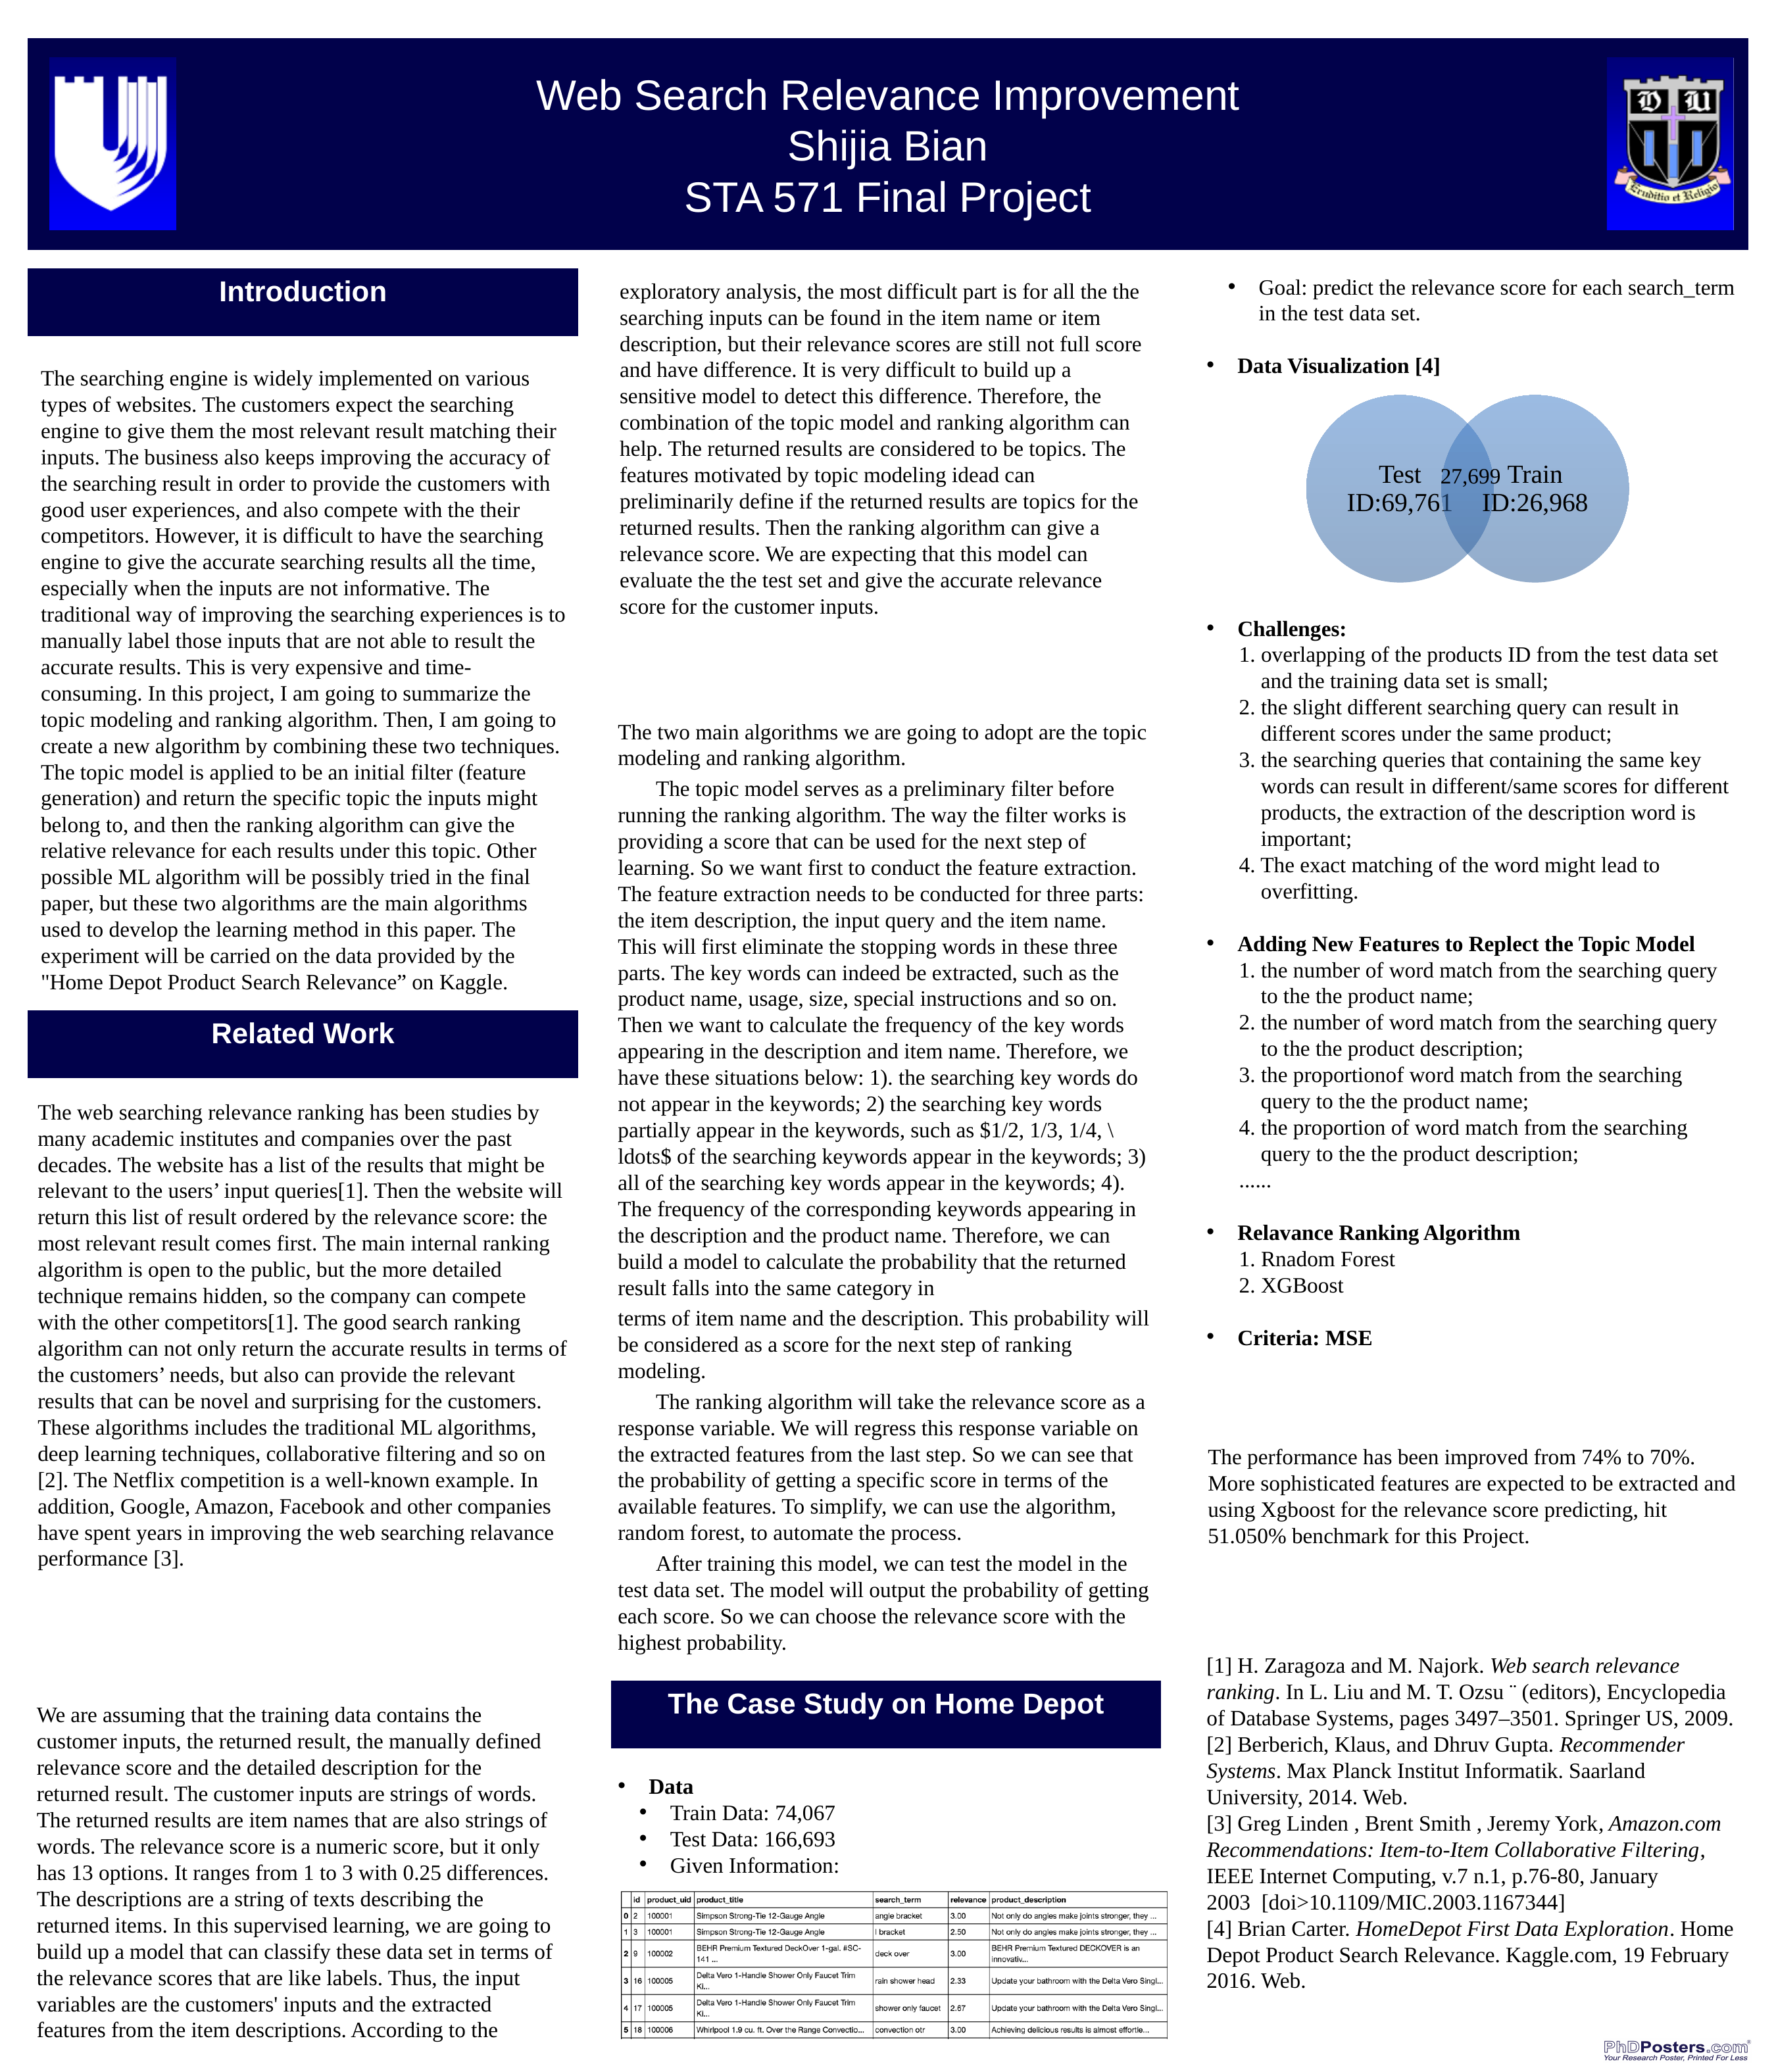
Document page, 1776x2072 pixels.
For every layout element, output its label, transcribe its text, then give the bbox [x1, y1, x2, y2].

picture [1603, 2038, 1752, 2063]
list [1] H. Zaragoza and M. Najork. Web search relevance ranking. In L. Liu and M. T. Ozsu ¨ (editors), Encyclopedia of Database Systems, pages 3497–3501. Springer US, 2009. [2] Berberich, Klaus, and Dhruv Gupta. Recommender Systems. Max Planck Institut Informatik. Saarland University, 2014. Web. [3] Greg Linden , Brent Smith , Jeremy York, Amazon.com Recommendations: Item-to-Item Collaborative Filtering, IEEE Internet Computing, v.7 n.1, p.76-80, January 2003 [doi>10.1109/MIC.2003.1167344] [4] Brian Carter. HomeDepot First Data Exploration. Home Depot Product Search Relevance. Kaggle.com, 19 February 2016. Web. [1198, 1647, 1748, 1998]
title Web Search Relevance Improvement Shijia Bian STA 571 Final Project [28, 38, 1748, 250]
text_box exploratory analysis, the most difficult part is for all the the searching inputs can be found in the item name or item description, but their relevance scores are still not full score and have difference. It is very difficult to build up a sensitive model to detect this difference. Therefore, the combination of the topic model and ranking algorithm can help. The returned results are considered to be topics. The features motivated by topic modeling idead can preliminarily define if the returned results are topics for the returned results. Then the ranking algorithm can give a relevance score. We are expecting that this model can evaluate the the test set and give the accurate relevance score for the customer inputs. [611, 272, 1161, 945]
list Goal: predict the relevance score for each search_term in the test data set. Data Visualization [4] Challenges: 1. overlapping of the products ID from the test data set and the training data set is small; 2. the slight different searching query can result in different scores under the same product; 3. the searching queries that containing the same key words can result in different/same scores for different products, the extraction of the description word is important; 4. The exact matching of the word might lead to overfitting. Adding New Features to Replect the Topic Model 1. the number of word match from the searching query to the the product name; 2. the number of word match from the searching query to the the product description; 3. the proportionof word match from the searching query to the the product name; 4. the proportion of word match from the searching query to the the product description; ...... Relavance Ranking Algorithm 1. Rnadom Forest 2. XGBoost Criteria: MSE [1198, 268, 1748, 1320]
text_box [621, 1890, 1168, 2040]
list The searching engine is widely implemented on various types of websites. The customers expect the searching engine to give them the most relevant result matching their inputs. The business also keeps improving the accuracy of the searching result in order to provide the customers with good user experiences, and also compete with the their competitors. However, it is difficult to have the searching engine to give the accurate searching results all the time, especially when the inputs are not informative. The traditional way of improving the searching experiences is to manually label those inputs that are not able to result the accurate results. This is very expensive and time-consuming. In this project, I am going to summarize the topic modeling and ranking algorithm. Then, I am going to create a new algorithm by combining these two techniques. The topic model is applied to be an initial filter (feature generation) and return the specific topic the inputs might belong to, and then the ranking algorithm can give the relative relevance for each results under this topic. Other possible ML algorithm will be possibly tried in the final paper, but these two algorithms are the main algorithms used to develop the learning method in this paper. The experiment will be carried on the data provided by the "Home Depot Product Search Relevance” on Kaggle. [32, 359, 582, 995]
picture [49, 57, 177, 231]
list Introduction [28, 268, 578, 336]
text_box Related Work [28, 1010, 578, 1078]
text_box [1233, 394, 1702, 583]
list Data Train Data: 74,067 Test Data: 166,693 Given Information: [609, 1767, 1160, 2039]
text_box The performance has been improved from 74% to 70%. More sophisticated features are expected to be extracted and using Xgboost for the relevance score predicting, hit 51.050% benchmark for this Project. [1198, 1437, 1748, 1553]
list The two main algorithms we are going to adopt are the topic modeling and ranking algorithm. The topic model serves as a preliminary filter before running the ranking algorithm. The way the filter works is providing a score that can be used for the next step of learning. So we want first to conduct the feature extraction. The feature extraction needs to be conducted for three parts: the item description, the input query and the item name. This will first eliminate the stopping words in these three parts. The key words can indeed be extracted, such as the product name, usage, size, special instructions and so on. Then we want to calculate the frequency of the key words appearing in the description and item name. Therefore, we have these situations below: 1). the searching key words do not appear in the keywords; 2) the searching key words partially appear in the keywords, such as $1/2, 1/3, 1/4, \ldots$ of the searching keywords appear in the keywords; 3) all of the searching key words appear in the keywords; 4). The frequency of the corresponding keywords appearing in the description and the product name. Therefore, we can build a model to calculate the probability that the returned result falls into the same category in terms of item name and the description. This probability will be considered as a score for the next step of ranking modeling. The ranking algorithm will take the relevance score as a response variable. We will regress this response variable on the extracted features from the last step. So we can see that the probability of getting a specific score in terms of the available features. To simplify, we can use the algorithm, random forest, to automate the process. After training this model, we can test the model in the test data set. The model will output the probability of getting each score. So we can choose the relevance score with the highest probability. [609, 713, 1160, 1662]
list The Case Study on Home Depot [611, 1681, 1161, 1748]
text_box The web searching relevance ranking has been studies by many academic institutes and companies over the past decades. The website has a list of the results that might be relevant to the users’ input queries[1]. Then the website will return this list of result ordered by the relevance score: the most relevant result comes first. The main internal ranking algorithm is open to the public, but the more detailed technique remains hidden, so the company can compete with the other competitors[1]. The good search ranking algorithm can not only return the accurate results in terms of the customers’ needs, but also can provide the relevant results that can be novel and surprising for the customers. These algorithms includes the traditional ML algorithms, deep learning techniques, collaborative filtering and so on [2]. The Netflix competition is a well-known example. In addition, Google, Amazon, Facebook and other companies have spent years in improving the web searching relavance performance [3]. [29, 1093, 580, 1591]
list We are assuming that the training data contains the customer inputs, the returned result, the manually defined relevance score and the detailed description for the returned result. The customer inputs are strings of words. The returned results are item names that are also strings of words. The relevance score is a numeric score, but it only has 13 options. It ranges from 1 to 3 with 0.25 differences. The descriptions are a string of texts describing the returned items. In this supervised learning, we are going to build up a model that can classify these data set in terms of the relevance scores that are like labels. Thus, the input variables are the customers' inputs and the extracted features from the item descriptions. According to the [28, 1696, 564, 2048]
picture [1606, 57, 1734, 231]
